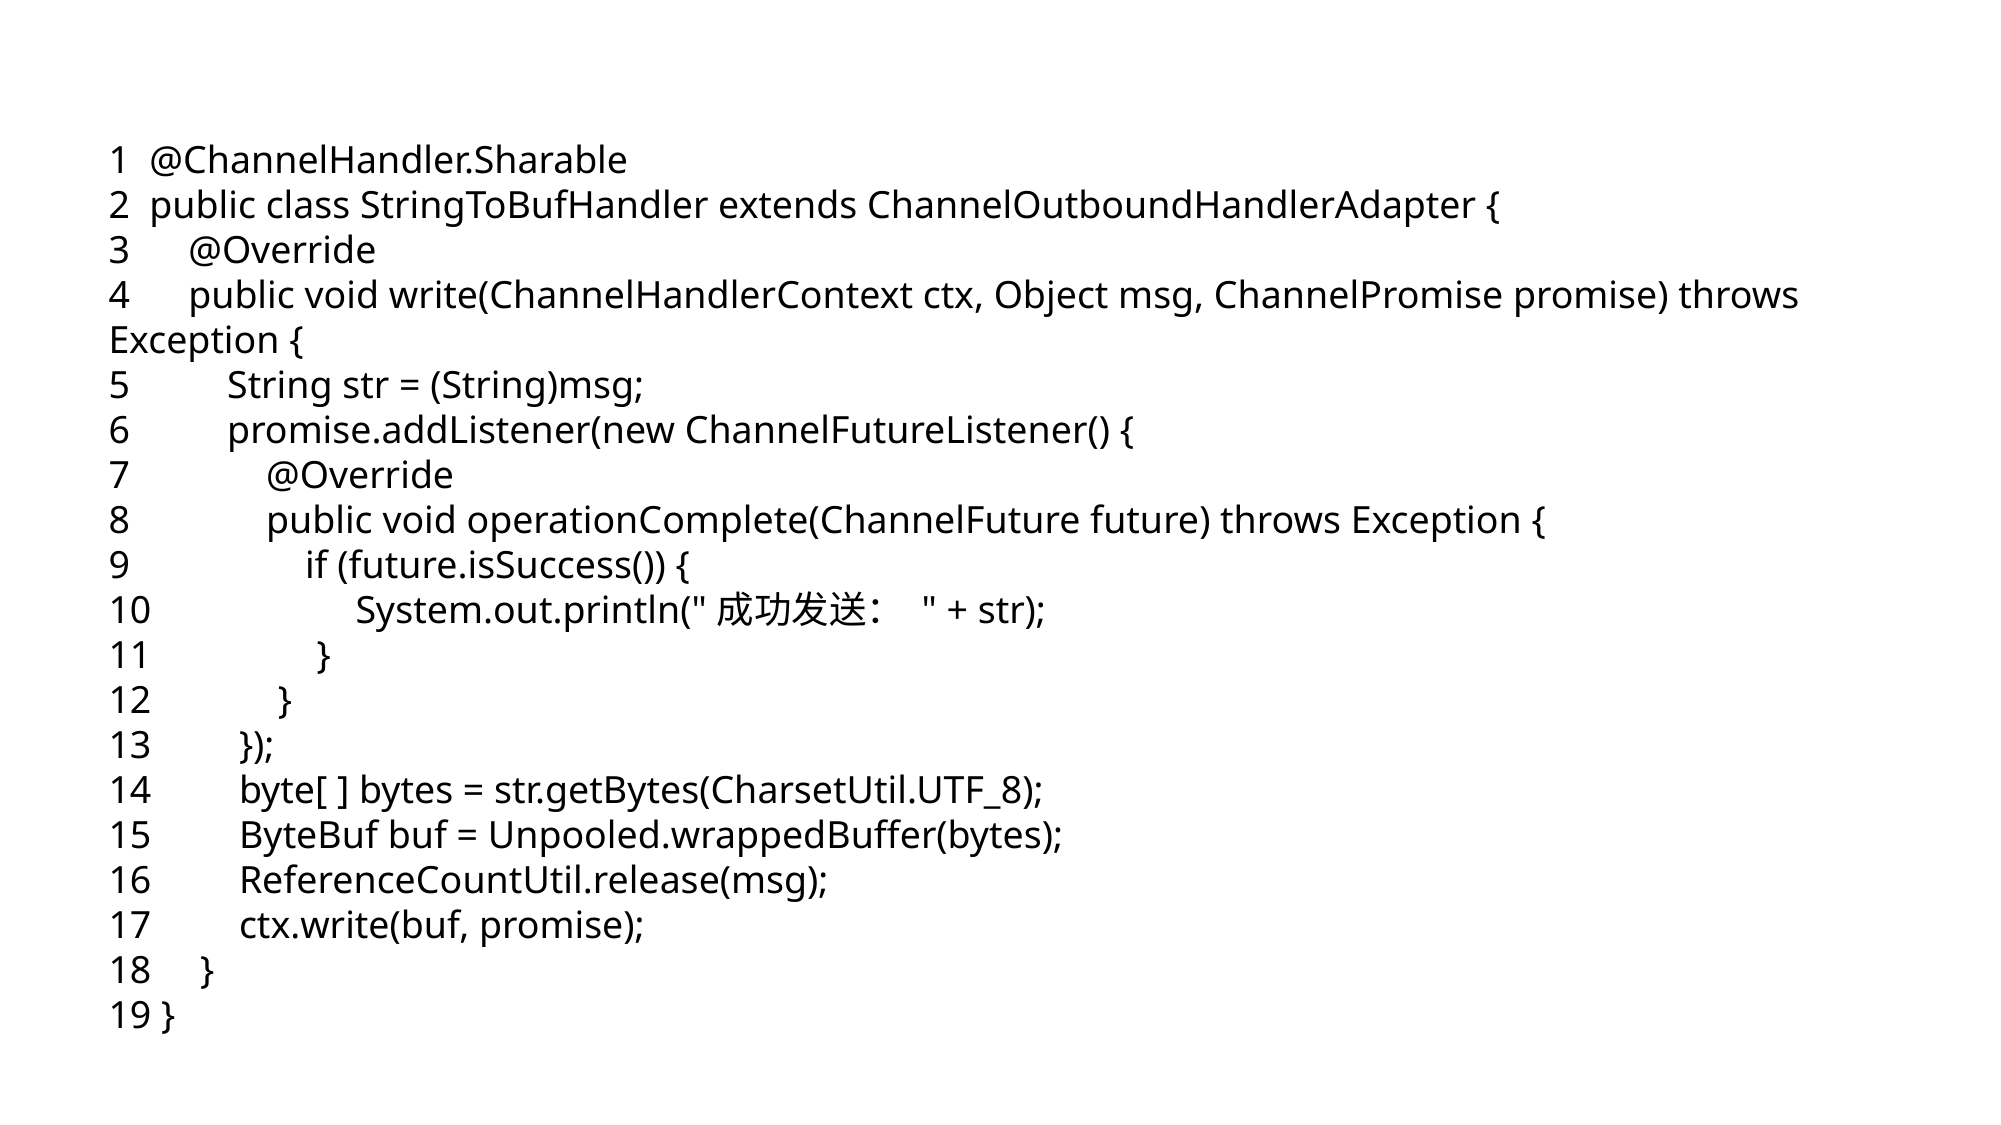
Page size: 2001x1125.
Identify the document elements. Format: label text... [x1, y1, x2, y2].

text_box 1 @ChannelHandler.Sharable 2 public class StringToBufHandler extends ChannelOutboundHandlerAdapter { 3 @Override 4 public void write(ChannelHandlerContext ctx, Object msg, ChannelPromise promise) throws Exception { 5 String str = (String)msg; 6 promise.addListener(new ChannelFutureListener() { 7 @Override 8 public void operationComplete(ChannelFuture future) throws Exception { 9 if (future.isSuccess()) { 10 System.out.println("成功发送： " + str); 11 } 12 } 13 }); 14 byte[ ] bytes = str.getBytes(CharsetUtil.UTF_8); 15 ByteBuf buf = Unpooled.wrappedBuffer(bytes); 16 ReferenceCountUtil.release(msg); 17 ctx.write(buf, promise); 18 } 19 } [93, 128, 1896, 1044]
